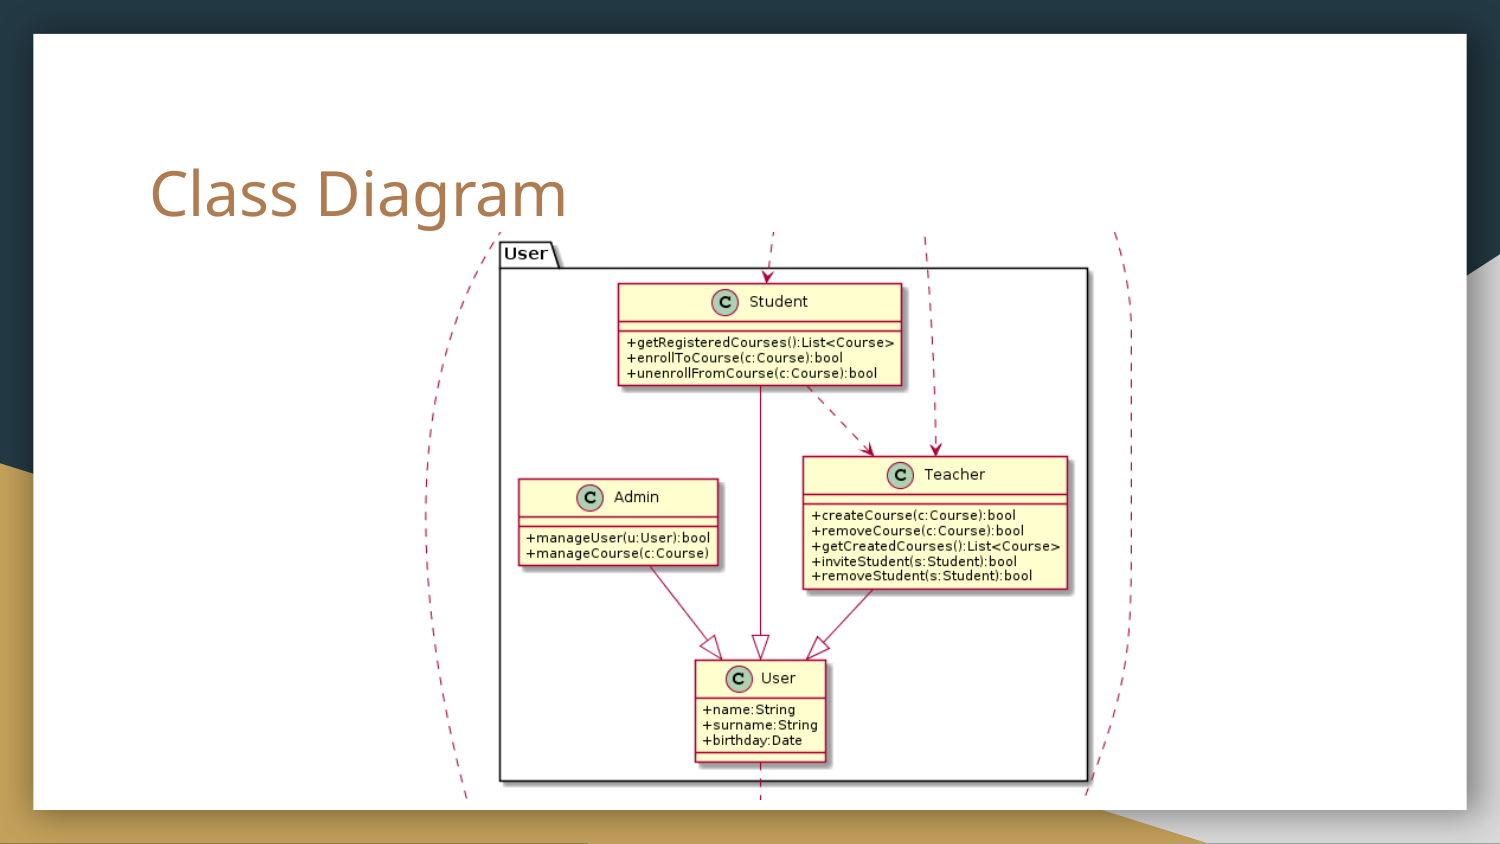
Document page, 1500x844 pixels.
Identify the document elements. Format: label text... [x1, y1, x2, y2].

picture [336, 232, 1164, 800]
title Class Diagram [134, 138, 1366, 296]
